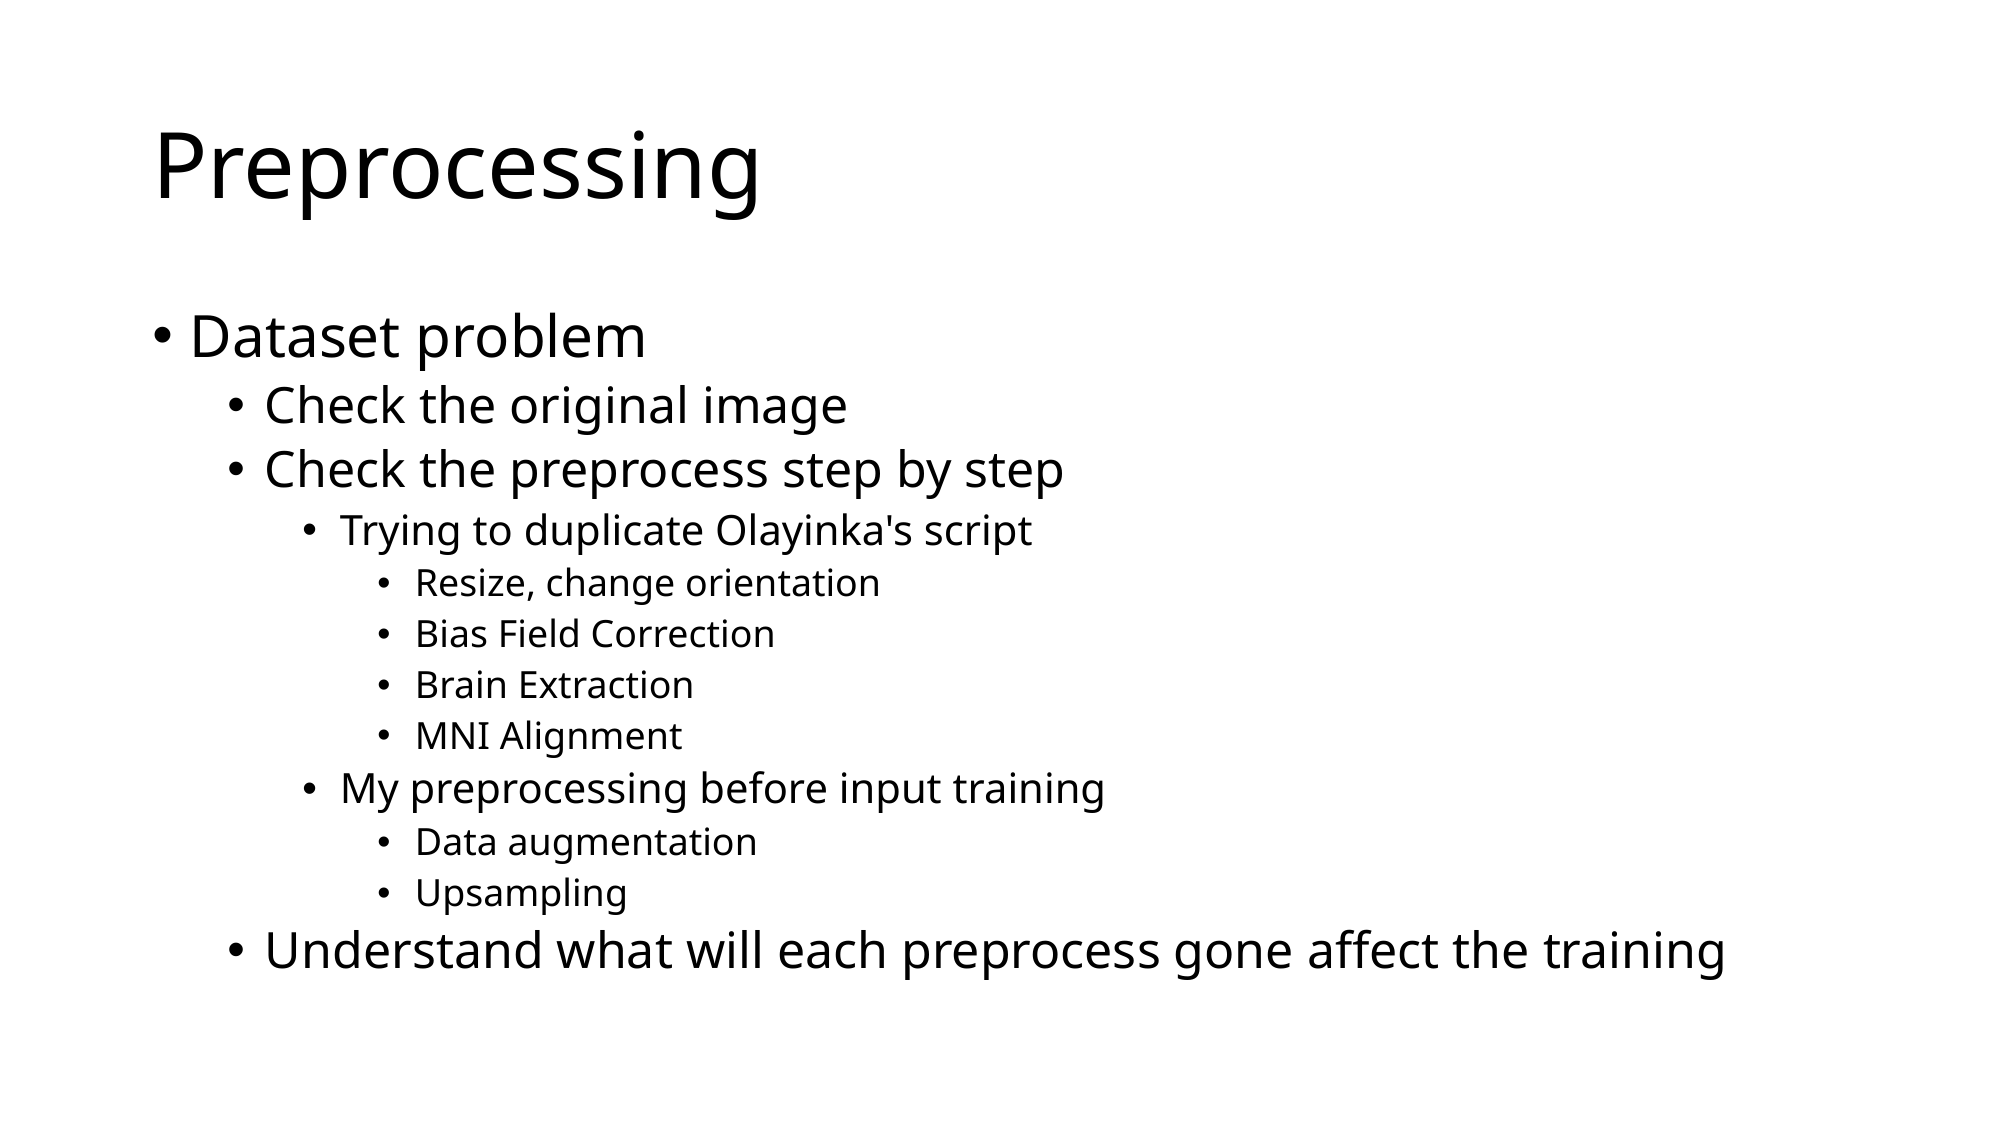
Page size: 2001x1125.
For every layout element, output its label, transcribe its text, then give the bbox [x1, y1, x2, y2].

title Preprocessing [137, 59, 1863, 278]
list Dataset problem Check the original image Check the preprocess step by step Trying to duplicate Olayinka's script Resize, change orientation Bias Field Correction Brain Extraction MNI Alignment My preprocessing before input training Data augmentation Upsampling Understand what will each preprocess gone affect the training [137, 299, 1863, 1014]
